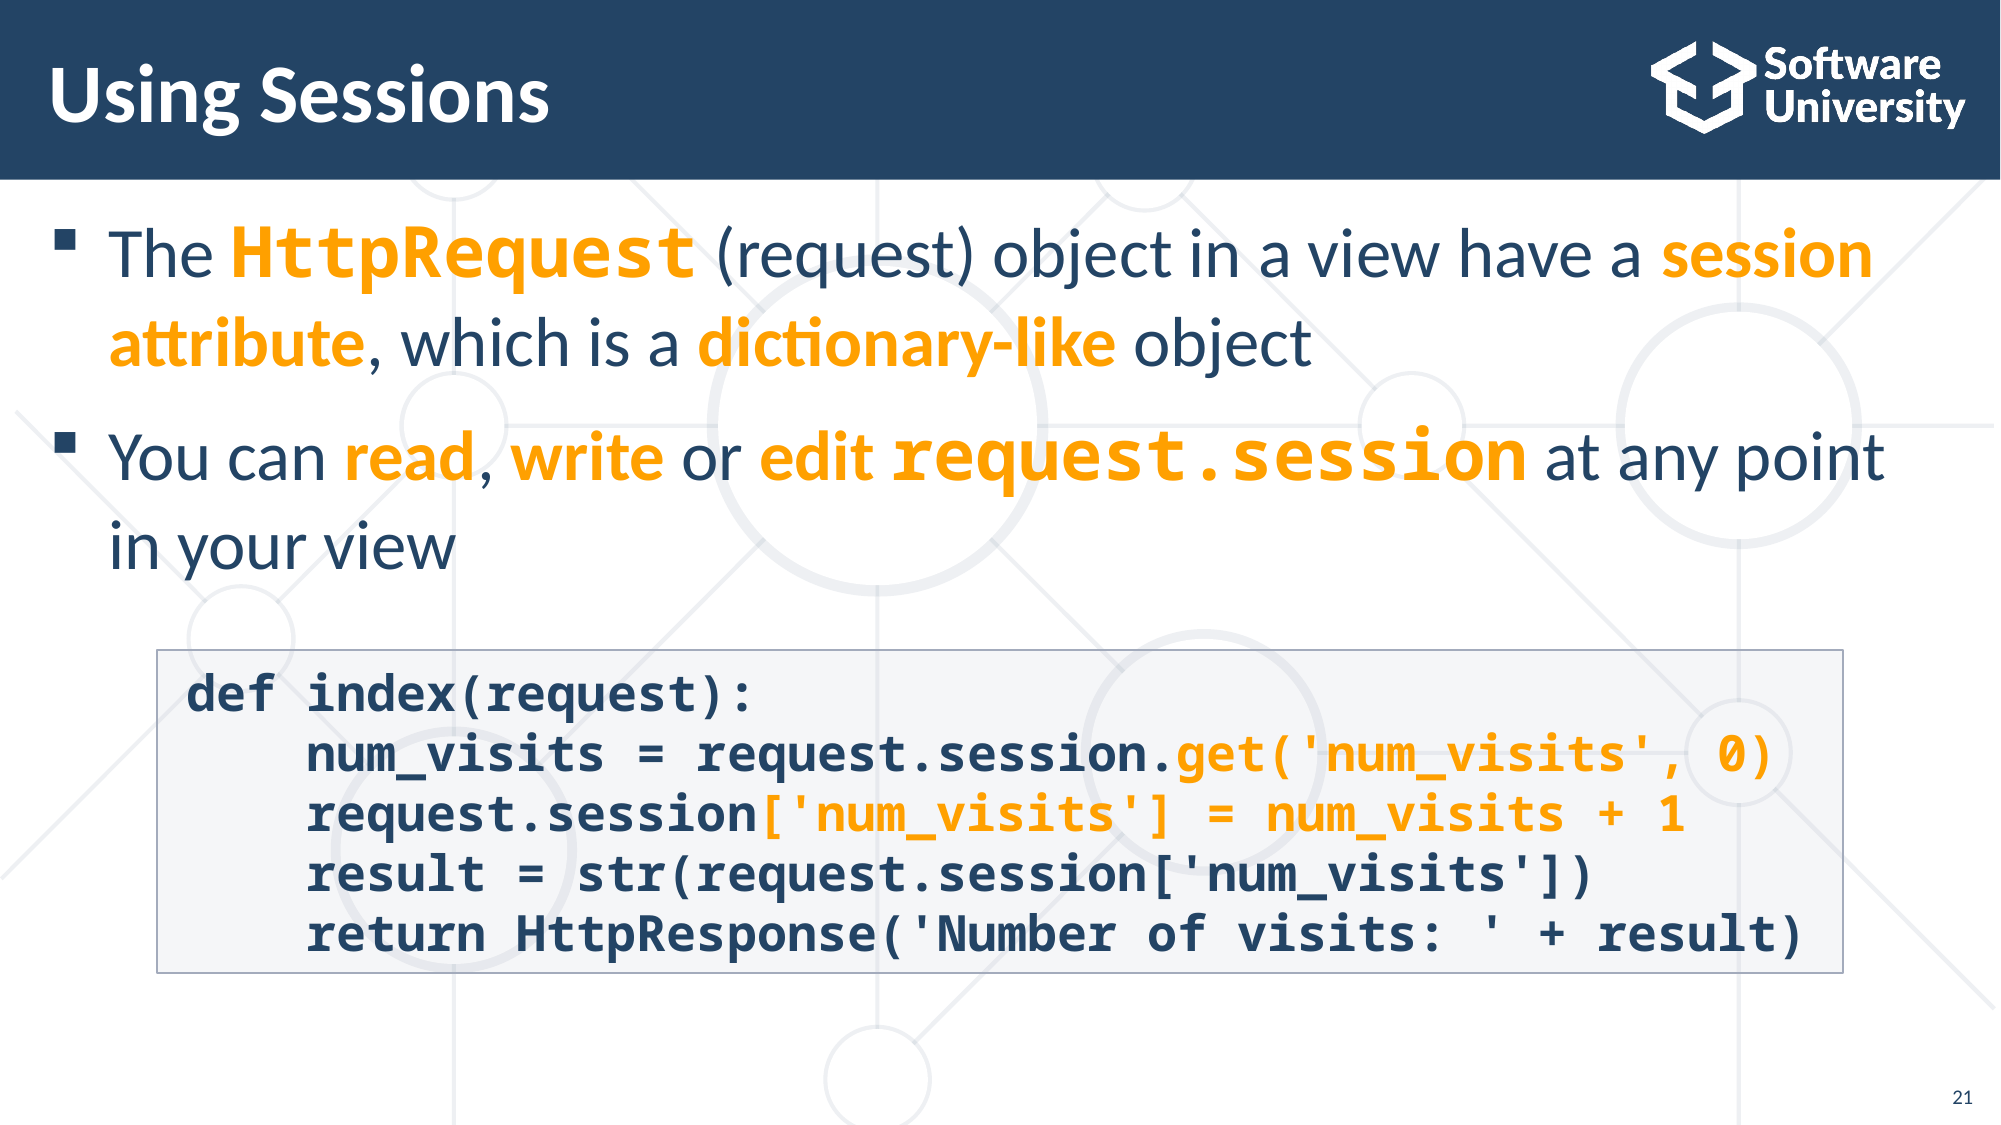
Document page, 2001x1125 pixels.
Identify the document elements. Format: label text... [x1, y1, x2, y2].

text_box def index(request): num_visits = request.session.get('num_visits', 0) request.session['num_visits'] = num_visits + 1 result = str(request.session['num_visits']) return HttpResponse('Number of visits: ' + result) [156, 649, 1844, 974]
list The HttpRequest (request) object in a view have a session attribute, which is a dictionary-like object You can read, write or edit request.session at any point in your view [31, 196, 1970, 1104]
title Using Sessions [31, 16, 1625, 162]
picture [1651, 41, 1966, 134]
slide_number 21 [1927, 1067, 1989, 1117]
